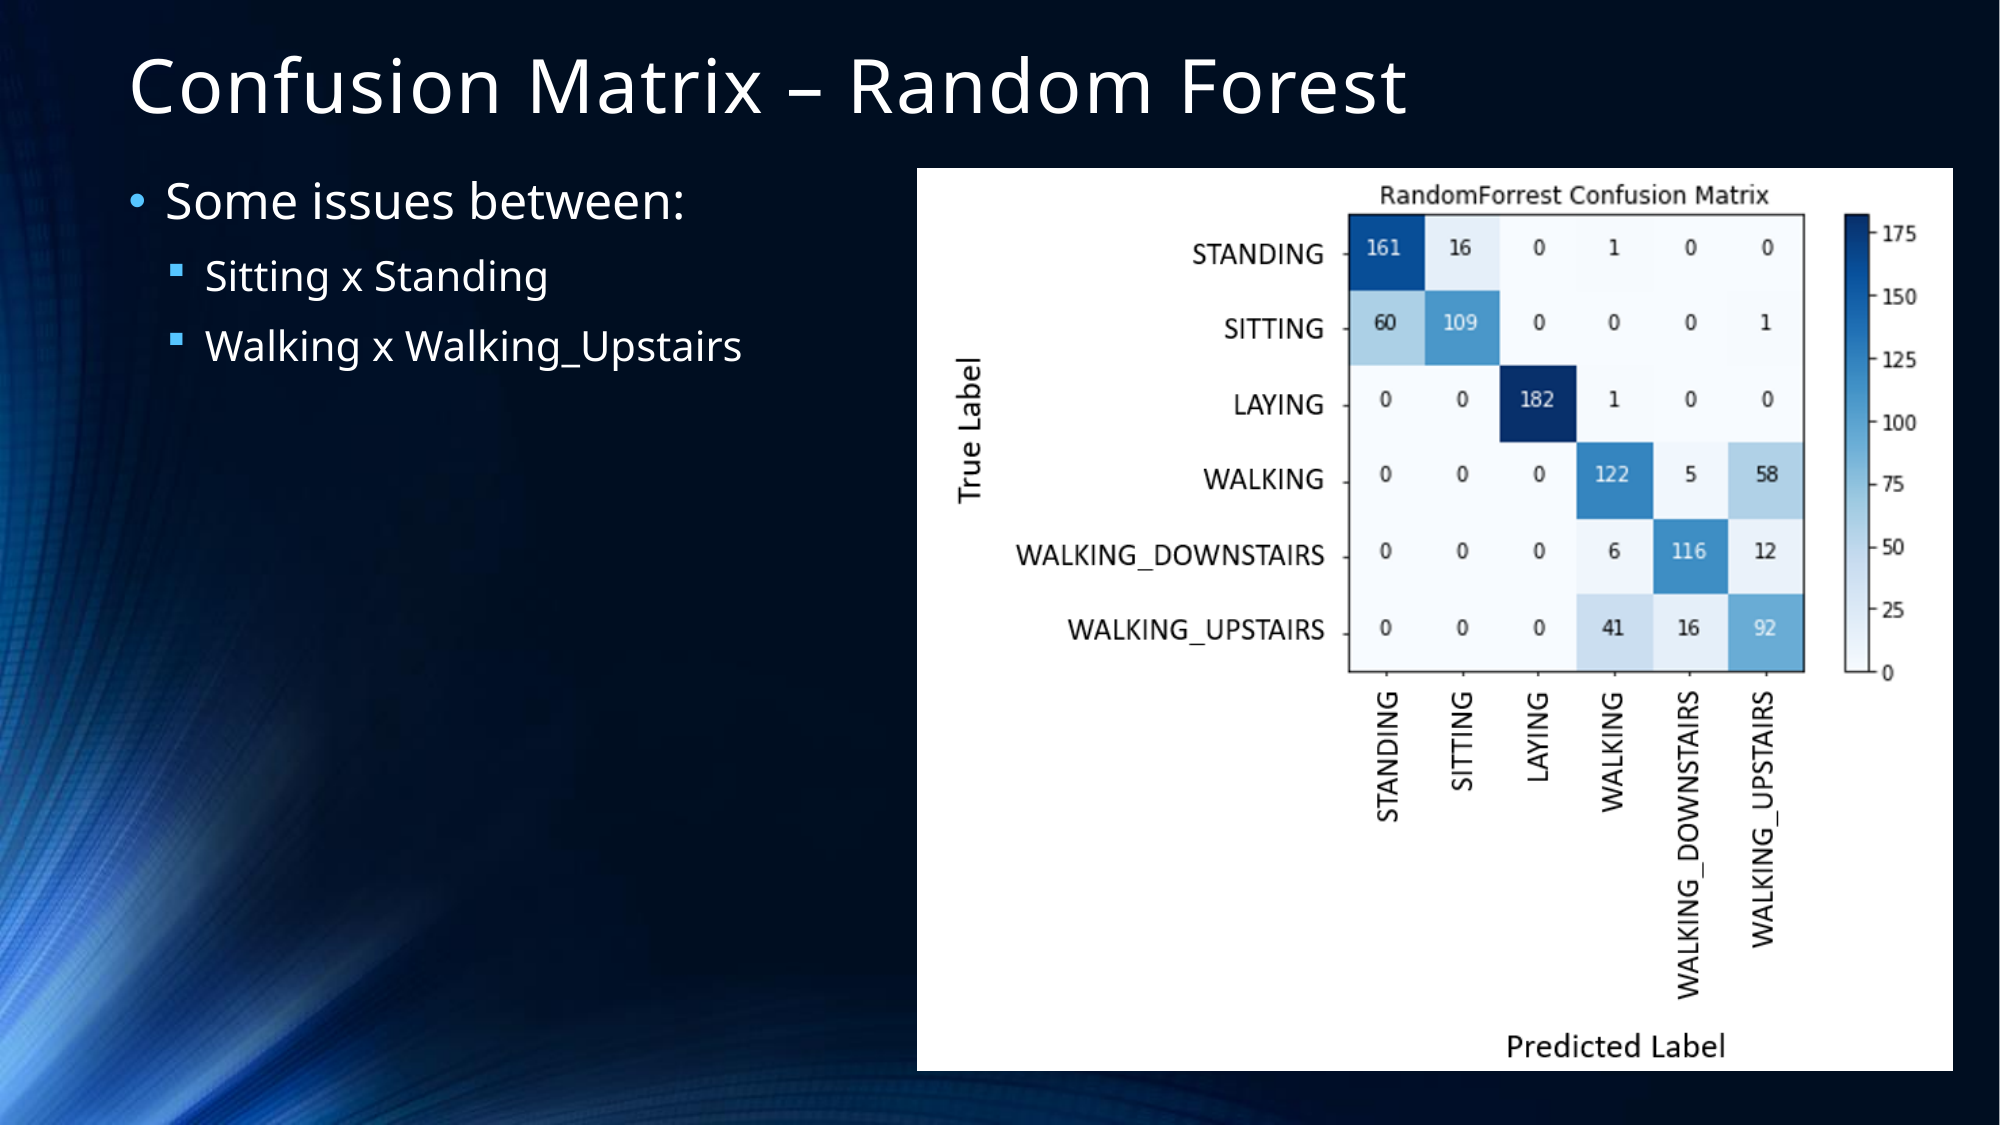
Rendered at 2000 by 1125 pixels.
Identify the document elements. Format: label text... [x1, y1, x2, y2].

list Some issues between: Sitting x Standing Walking x Walking_Upstairs [113, 168, 879, 844]
title Confusion Matrix – Random Forest [113, 19, 1750, 138]
picture [0, 0, 2000, 1125]
